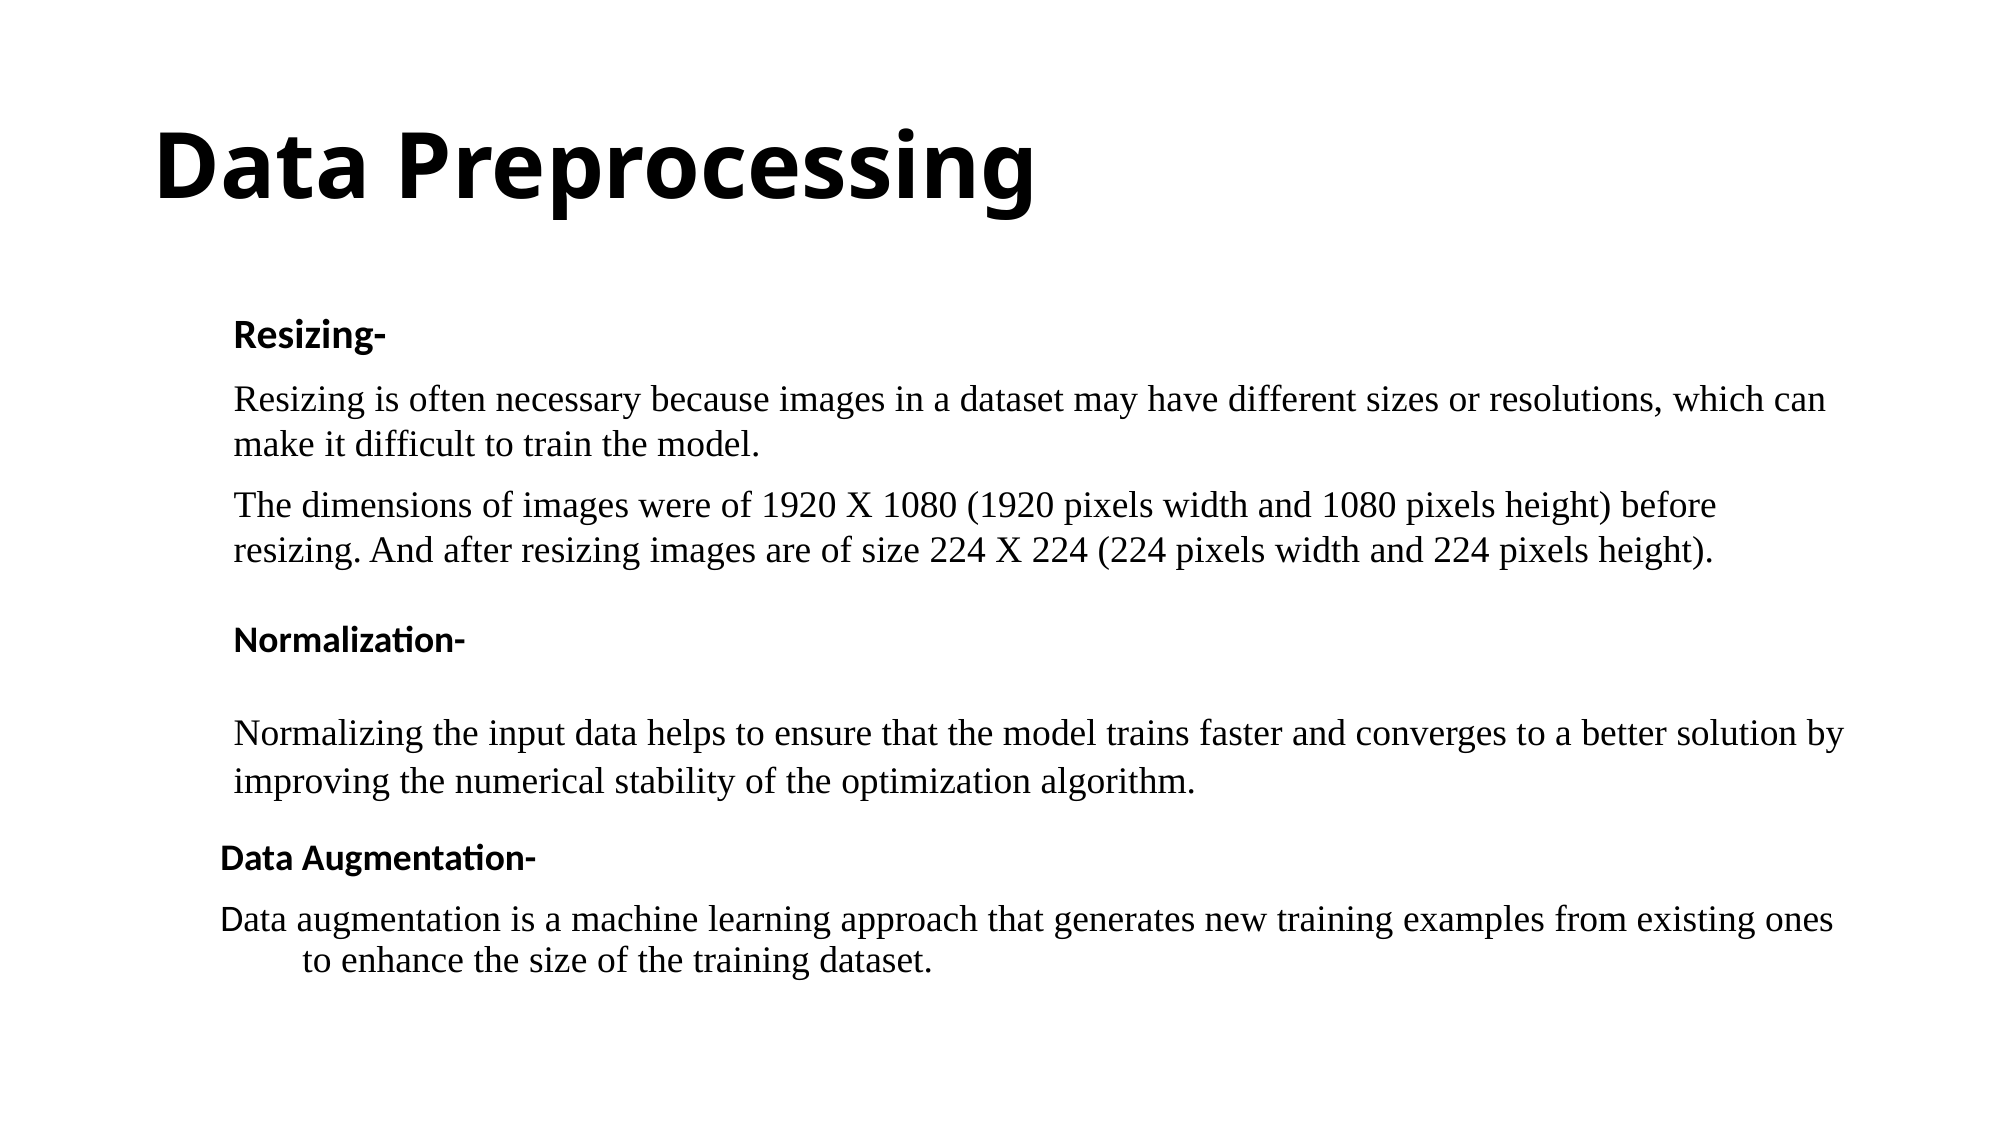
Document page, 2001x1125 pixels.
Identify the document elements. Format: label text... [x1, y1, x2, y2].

list Resizing- Resizing is often necessary because images in a dataset may have different sizes or resolutions, which can make it difficult to train the model. The dimensions of images were of 1920 X 1080 (1920 pixels width and 1080 pixels height) before resizing. And after resizing images are of size 224 X 224 (224 pixels width and 224 pixels height). Normalization- Normalizing the input data helps to ensure that the model trains faster and converges to a better solution by improving the numerical stability of the optimization algorithm. Data Augmentation- Data augmentation is a machine learning approach that generates new training examples from existing ones to enhance the size of the training dataset. [137, 299, 1863, 1014]
title Data Preprocessing [137, 59, 1863, 278]
